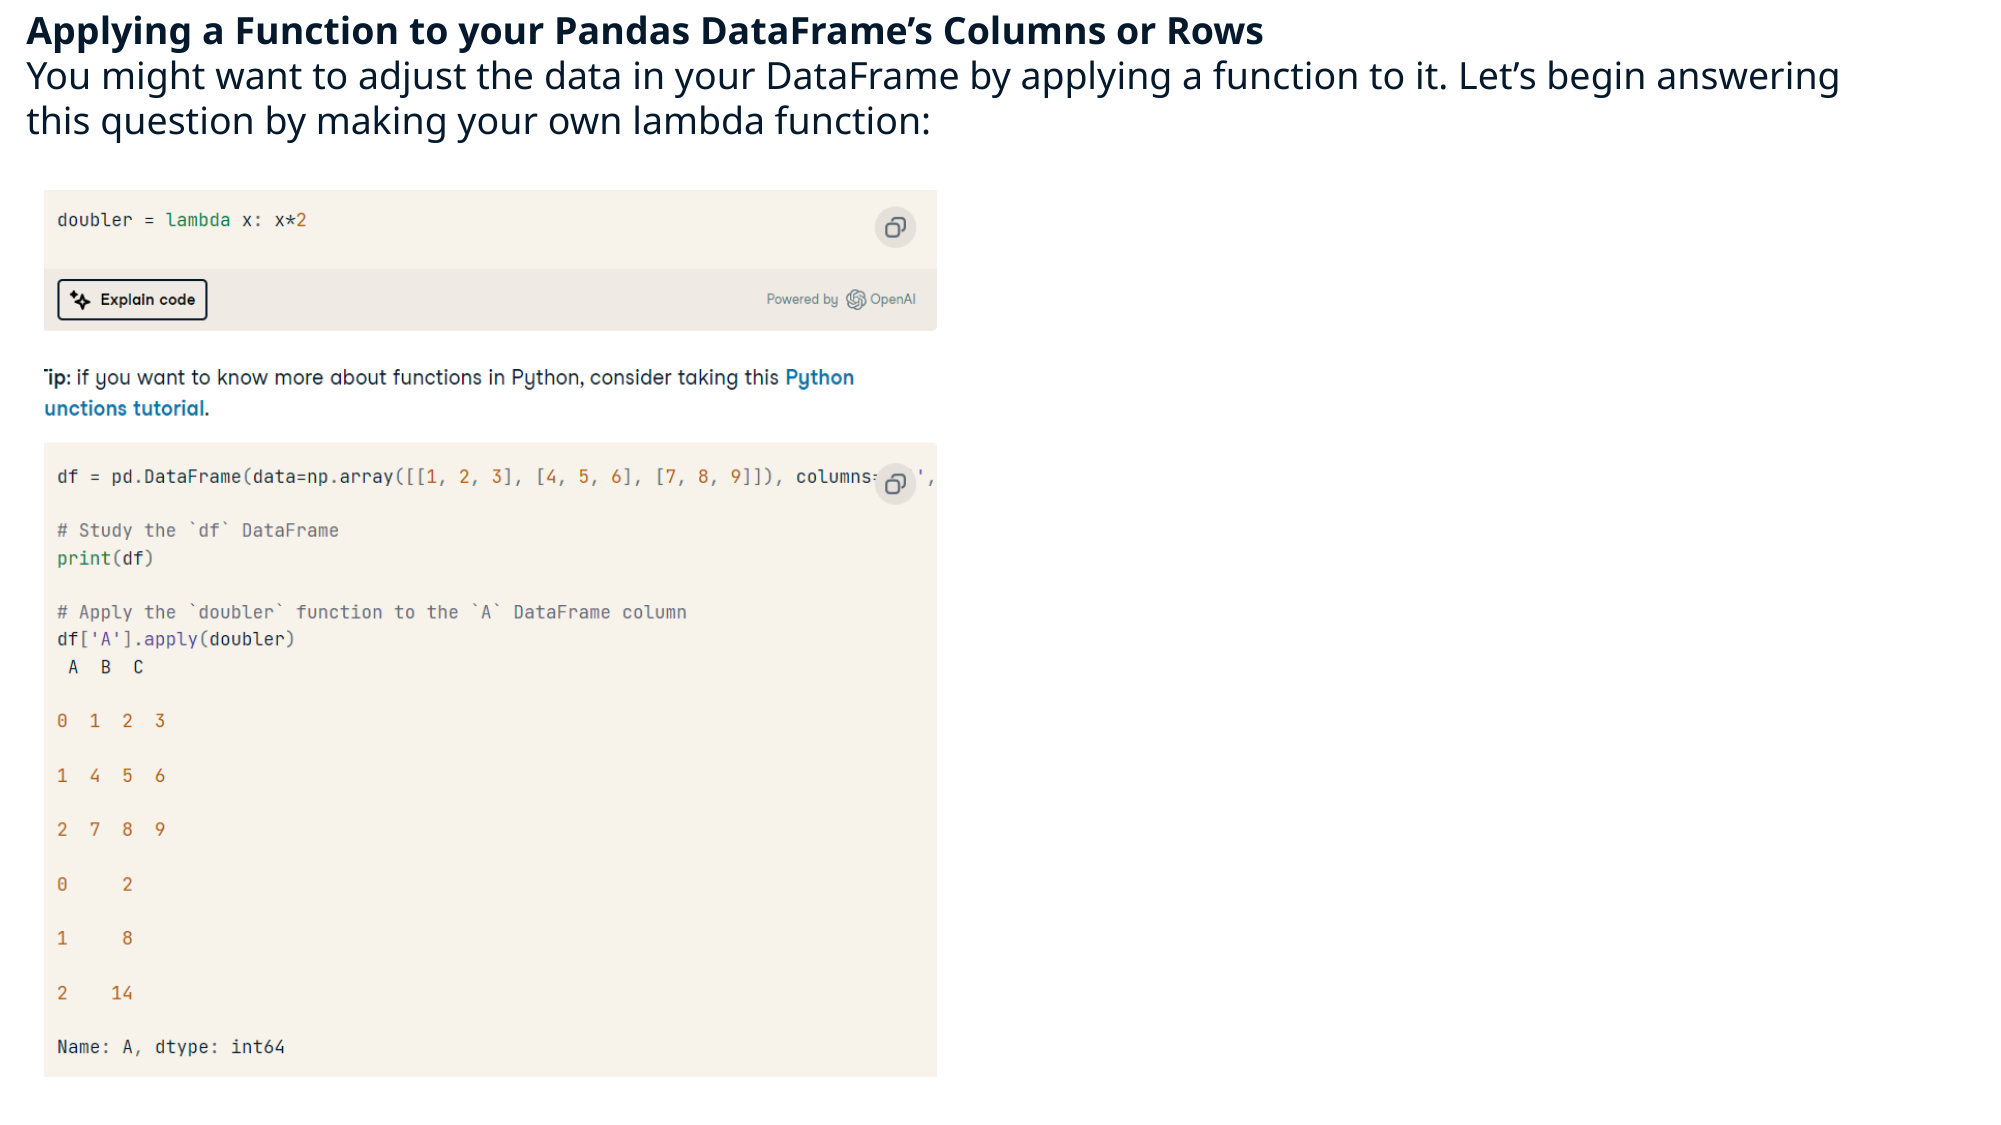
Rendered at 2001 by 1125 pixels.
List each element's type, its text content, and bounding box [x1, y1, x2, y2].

text_box Applying a Function to your Pandas DataFrame’s Columns or Rows You might want to adjust the data in your DataFrame by applying a function to it. Let’s begin answering this question by making your own lambda function: [11, 0, 1918, 150]
picture [44, 190, 967, 1077]
